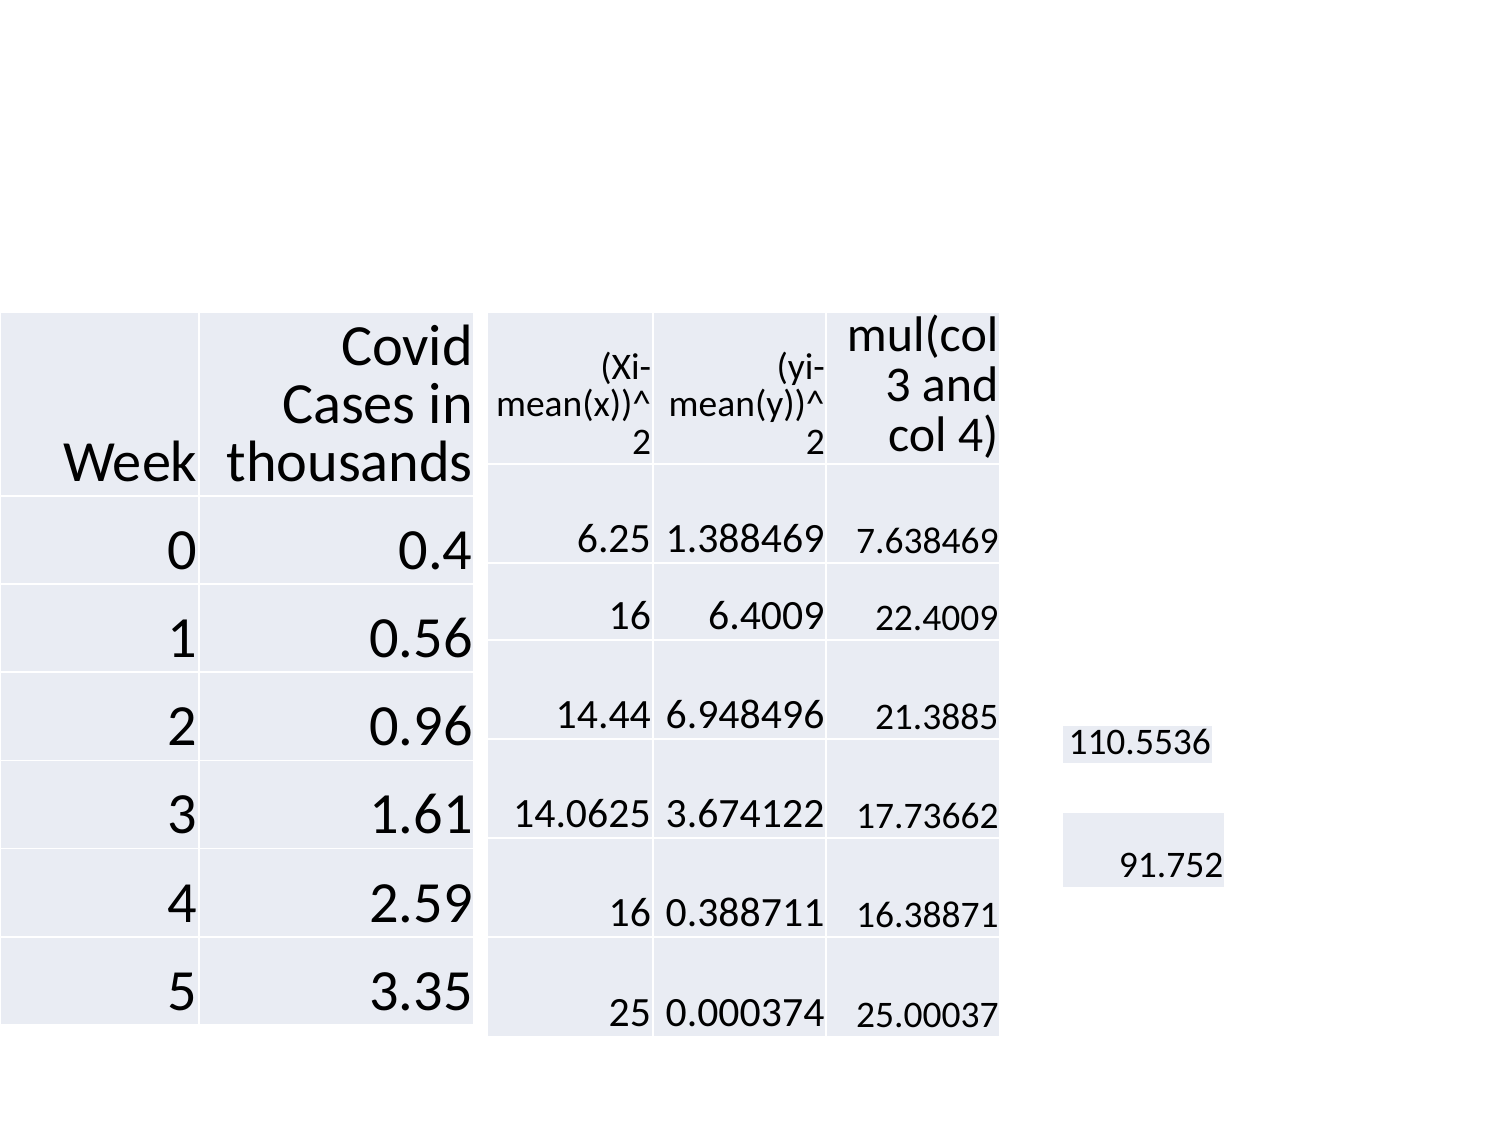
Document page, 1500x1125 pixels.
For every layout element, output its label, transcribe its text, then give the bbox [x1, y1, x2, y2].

table_cell 25 [488, 938, 652, 1036]
table_header 91.752 [1063, 813, 1224, 887]
table_cell 5 [1, 938, 198, 1024]
table_cell 25.00037 [827, 938, 999, 1036]
table_cell 21.3885 [827, 641, 999, 738]
table_cell 0.388711 [654, 839, 825, 936]
table_cell 3.35 [200, 938, 473, 1024]
table_cell 0.4 [200, 497, 473, 583]
table_cell 16.38871 [827, 839, 999, 936]
table_header mul(col 3 and col 4) [827, 313, 999, 463]
table_cell 16 [488, 564, 652, 639]
table_cell 3 [1, 761, 198, 848]
table_header Week [1, 313, 198, 495]
table_cell 0.56 [200, 585, 473, 671]
table_cell 22.4009 [827, 564, 999, 639]
table_cell 1.61 [200, 761, 473, 848]
table_cell 0.000374 [654, 938, 825, 1036]
table_cell 7.638469 [827, 465, 999, 562]
table_cell 14.44 [488, 641, 652, 738]
table_cell 0.96 [200, 673, 473, 760]
table_header 110.5536 [1063, 726, 1212, 763]
table_header Covid Cases in thousands [200, 313, 473, 495]
table_cell 4 [1, 849, 198, 936]
table_cell 17.73662 [827, 740, 999, 837]
table_cell 6.25 [488, 465, 652, 562]
table_cell 1 [1, 585, 198, 671]
table_cell 1.388469 [654, 465, 825, 562]
table_cell 6.948496 [654, 641, 825, 738]
table_cell 2 [1, 673, 198, 760]
table_header (yi-mean(y))^2 [654, 313, 825, 463]
table_cell 16 [488, 839, 652, 936]
table_cell 2.59 [200, 849, 473, 936]
table_cell 6.4009 [654, 564, 825, 639]
table_cell 14.0625 [488, 740, 652, 837]
table_header (Xi-mean(x))^2 [488, 313, 652, 463]
table_cell 3.674122 [654, 740, 825, 837]
table_cell 0 [1, 497, 198, 583]
